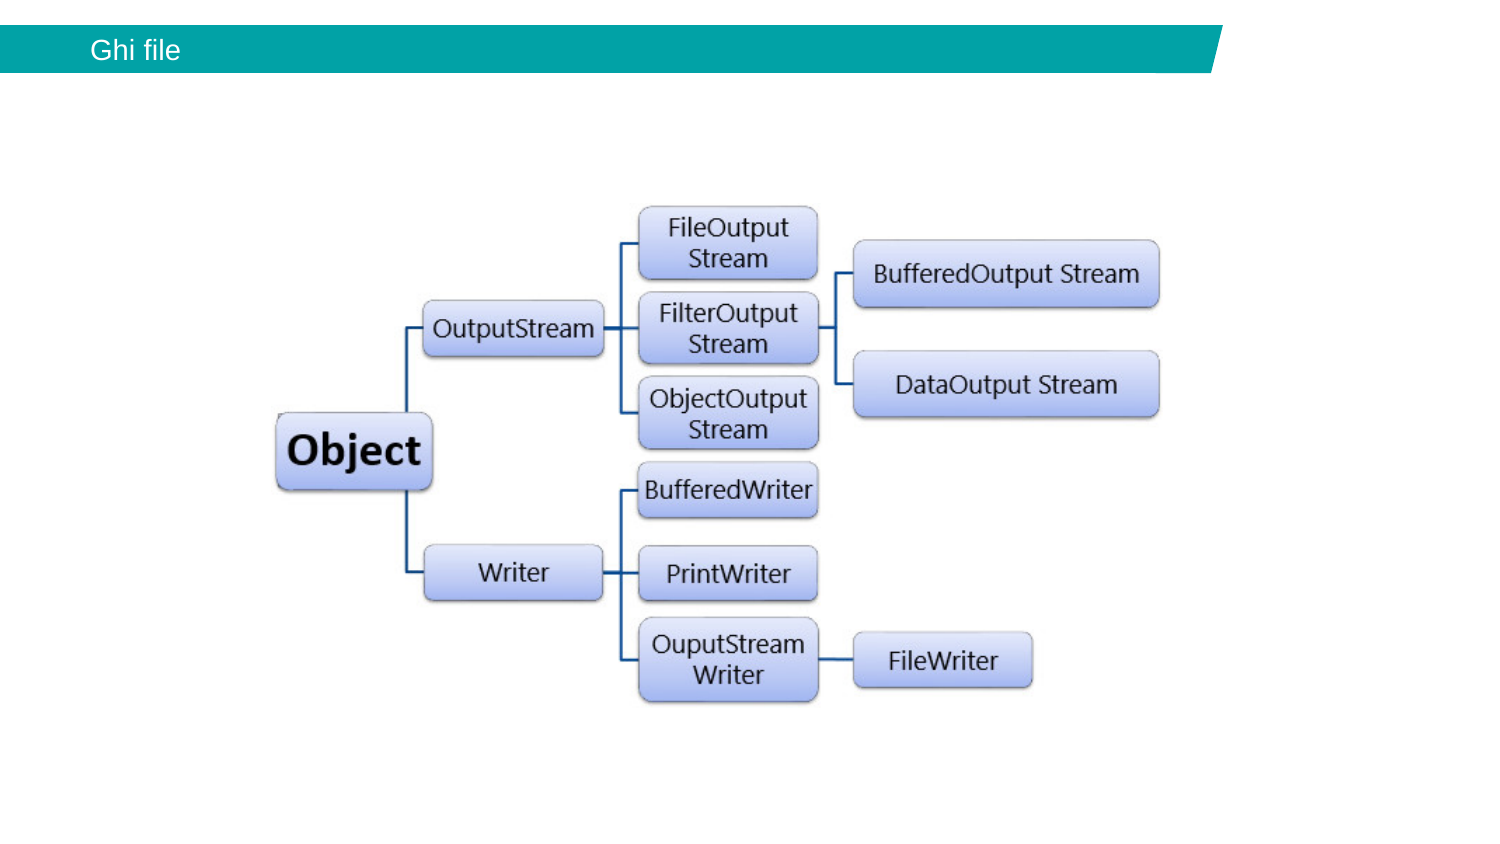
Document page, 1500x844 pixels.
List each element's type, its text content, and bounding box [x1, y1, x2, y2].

text_box [1155, 25, 1223, 74]
picture [271, 203, 1163, 708]
text_box Ghi file [0, 25, 1167, 73]
